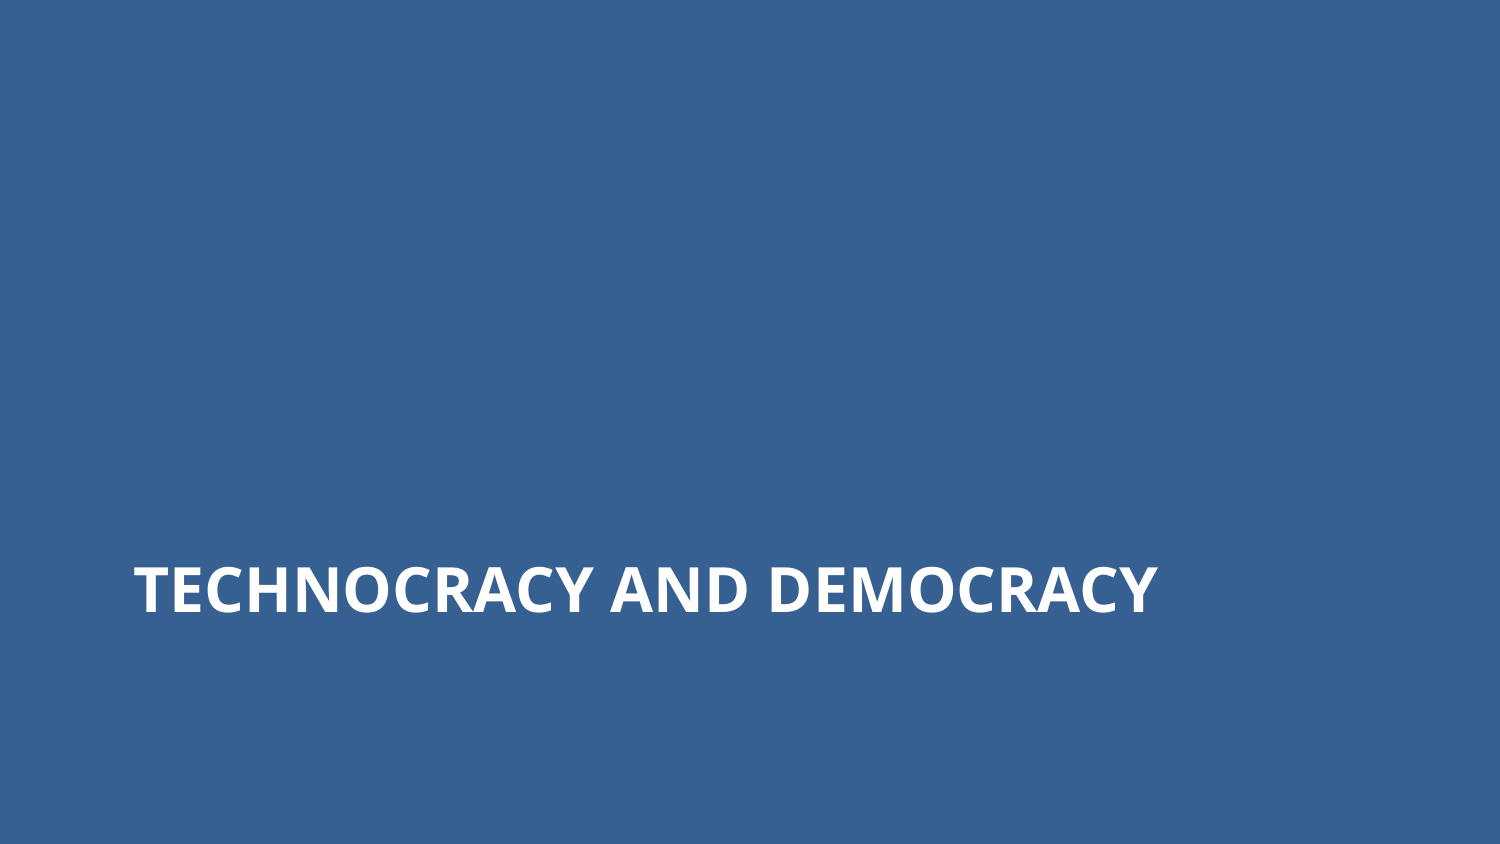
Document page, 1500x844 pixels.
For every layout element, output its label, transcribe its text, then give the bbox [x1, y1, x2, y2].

title Technocracy and Democracy [118, 542, 1394, 710]
